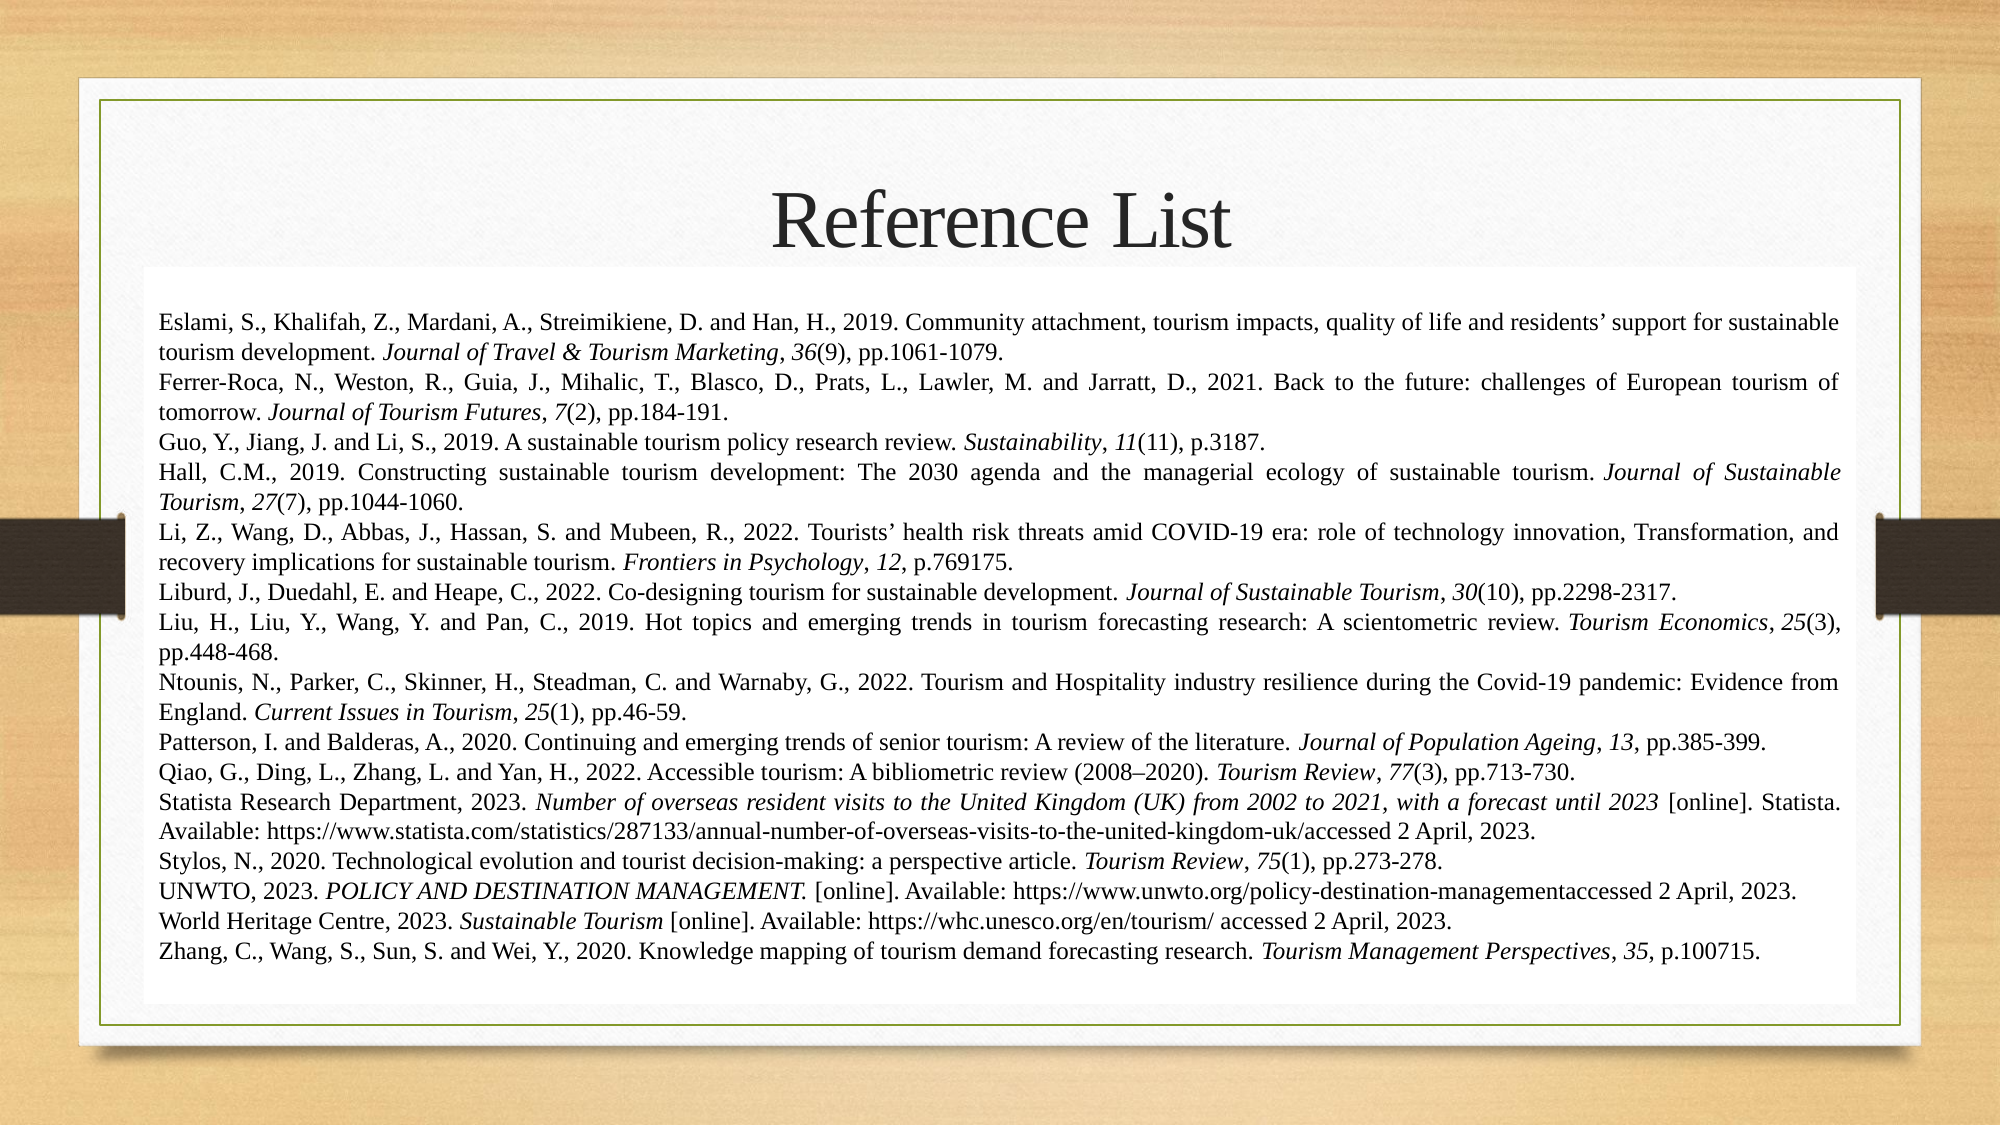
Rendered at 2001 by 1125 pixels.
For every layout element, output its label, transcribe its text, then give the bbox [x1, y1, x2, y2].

title Reference List [768, 162, 1234, 264]
text_box Eslami, S., Khalifah, Z., Mardani, A., Streimikiene, D. and Han, H., 2019. Community attachment, tourism impacts, quality of life and residents’ support for sustainable tourism development. Journal of Travel & Tourism Marketing, 36(9), pp.1061-1079. Ferrer-Roca, N., Weston, R., Guia, J., Mihalic, T., Blasco, D., Prats, L., Lawler, M. and Jarratt, D., 2021. Back to the future: challenges of European tourism of tomorrow. Journal of Tourism Futures, 7(2), pp.184-191. Guo, Y., Jiang, J. and Li, S., 2019. A sustainable tourism policy research review. Sustainability, 11(11), p.3187. Hall, C.M., 2019. Constructing sustainable tourism development: The 2030 agenda and the managerial ecology of sustainable tourism. Journal of Sustainable Tourism, 27(7), pp.1044-1060. Li, Z., Wang, D., Abbas, J., Hassan, S. and Mubeen, R., 2022. Tourists’ health risk threats amid COVID-19 era: role of technology innovation, Transformation, and recovery implications for sustainable tourism. Frontiers in Psychology, 12, p.769175. Liburd, J., Duedahl, E. and Heape, C., 2022. Co-designing tourism for sustainable development. Journal of Sustainable Tourism, 30(10), pp.2298-2317. Liu, H., Liu, Y., Wang, Y. and Pan, C., 2019. Hot topics and emerging trends in tourism forecasting research: A scientometric review. Tourism Economics, 25(3), pp.448-468. Ntounis, N., Parker, C., Skinner, H., Steadman, C. and Warnaby, G., 2022. Tourism and Hospitality industry resilience during the Covid-19 pandemic: Evidence from England. Current Issues in Tourism, 25(1), pp.46-59. Patterson, I. and Balderas, A., 2020. Continuing and emerging trends of senior tourism: A review of the literature. Journal of Population Ageing, 13, pp.385-399. Qiao, G., Ding, L., Zhang, L. and Yan, H., 2022. Accessible tourism: A bibliometric review (2008–2020). Tourism Review, 77(3), pp.713-730. Statista Research Department, 2023. Number of overseas resident visits to the United Kingdom (UK) from 2002 to 2021, with a forecast until 2023 [online]. Statista. Available: https://www.statista.com/statistics/287133/annual-number-of-overseas-visits-to-the-united-kingdom-uk/accessed 2 April, 2023. Stylos, N., 2020. Technological evolution and tourist decision-making: a perspective article. Tourism Review, 75(1), pp.273-278. UNWTO, 2023. POLICY AND DESTINATION MANAGEMENT. [online]. Available: https://www.unwto.org/policy-destination-managementaccessed 2 April, 2023. World Heritage Centre, 2023. Sustainable Tourism [online]. Available: https://whc.unesco.org/en/tourism/ accessed 2 April, 2023. Zhang, C., Wang, S., Sun, S. and Wei, Y., 2020. Knowledge mapping of tourism demand forecasting research. Tourism Management Perspectives, 35, p.100715. [142, 264, 1858, 1006]
picture [0, 0, 2000, 1125]
